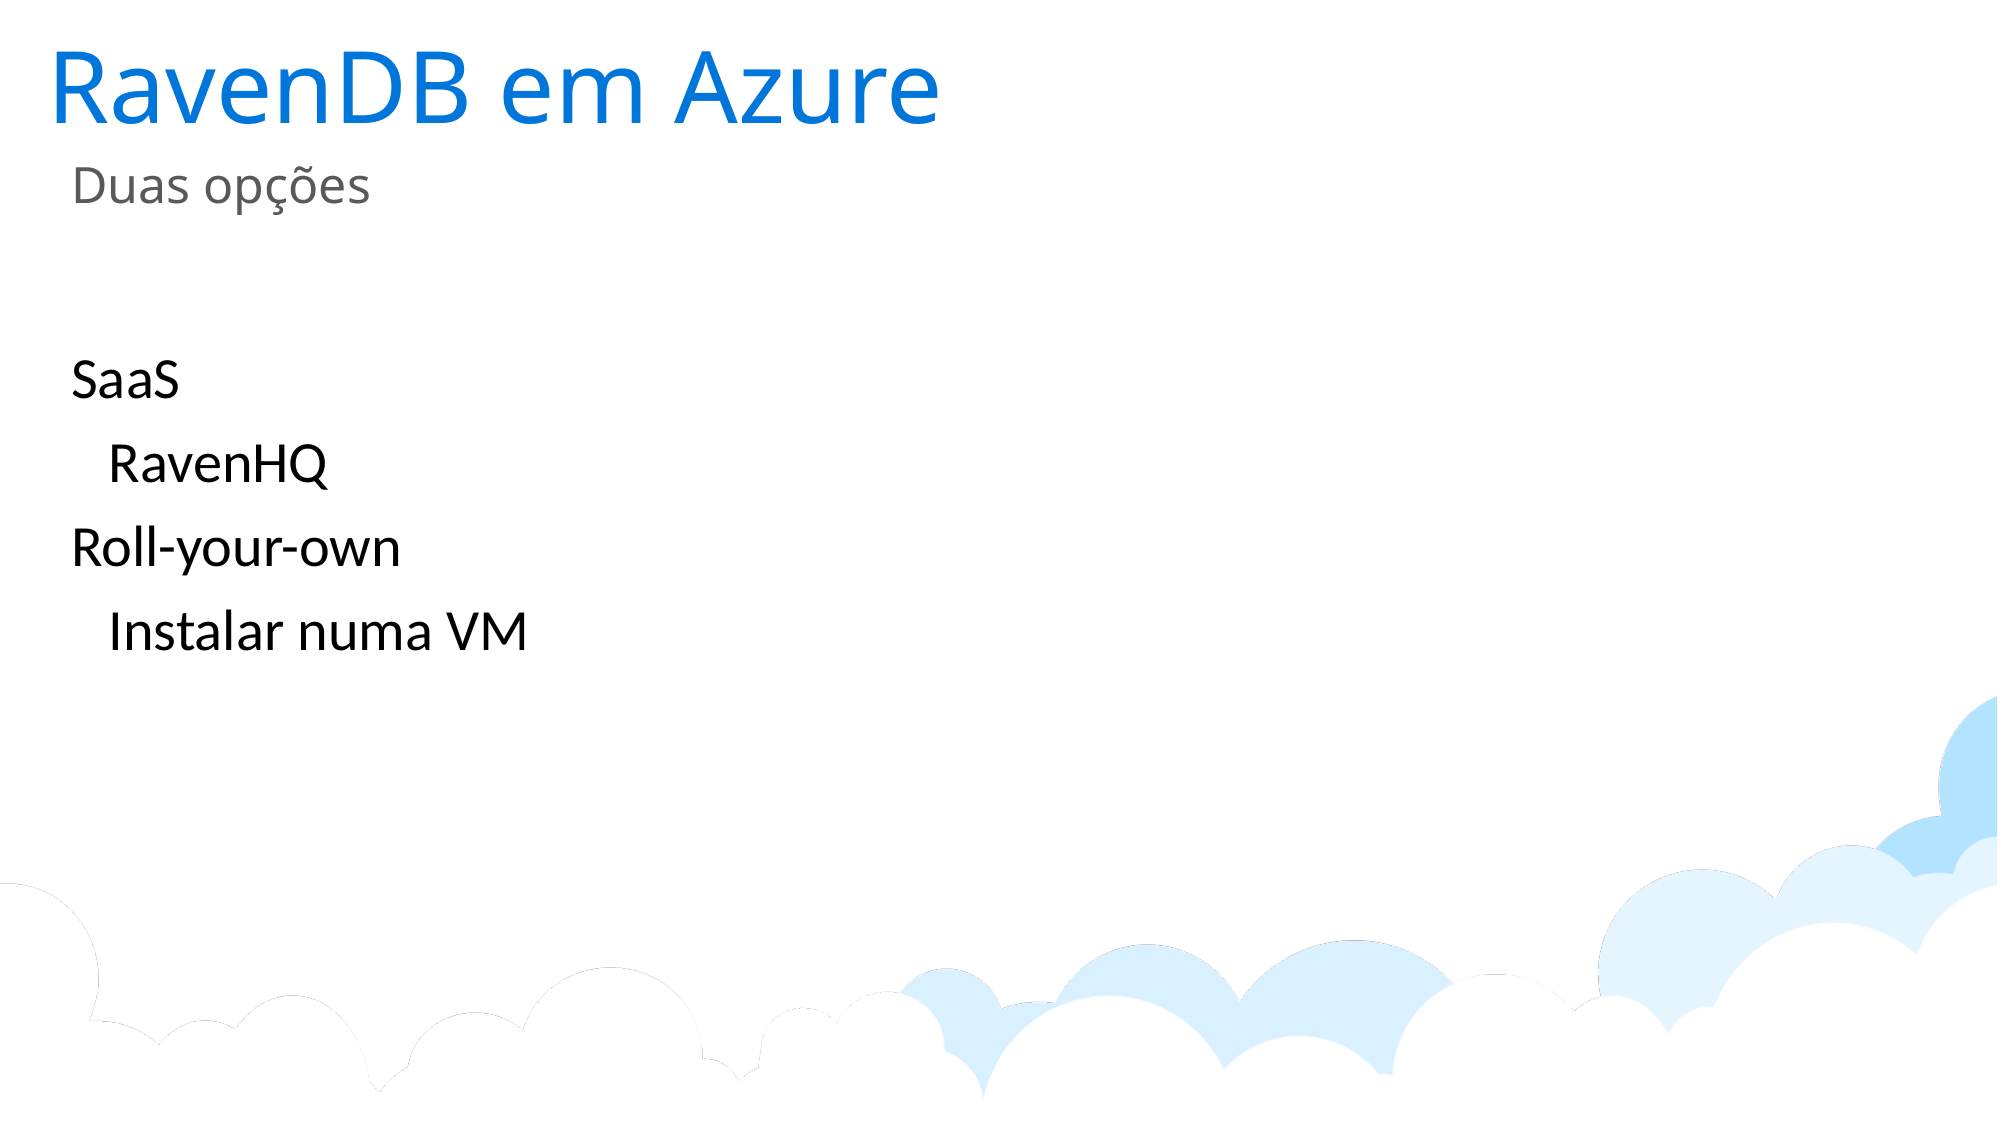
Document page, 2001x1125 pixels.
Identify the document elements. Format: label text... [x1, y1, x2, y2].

list SaaS RavenHQ Roll-your-own Instalar numa VM [56, 340, 1515, 674]
title RavenDB em Azure [32, 28, 1758, 154]
picture [0, 689, 1998, 1125]
list Duas opções [56, 152, 1515, 227]
